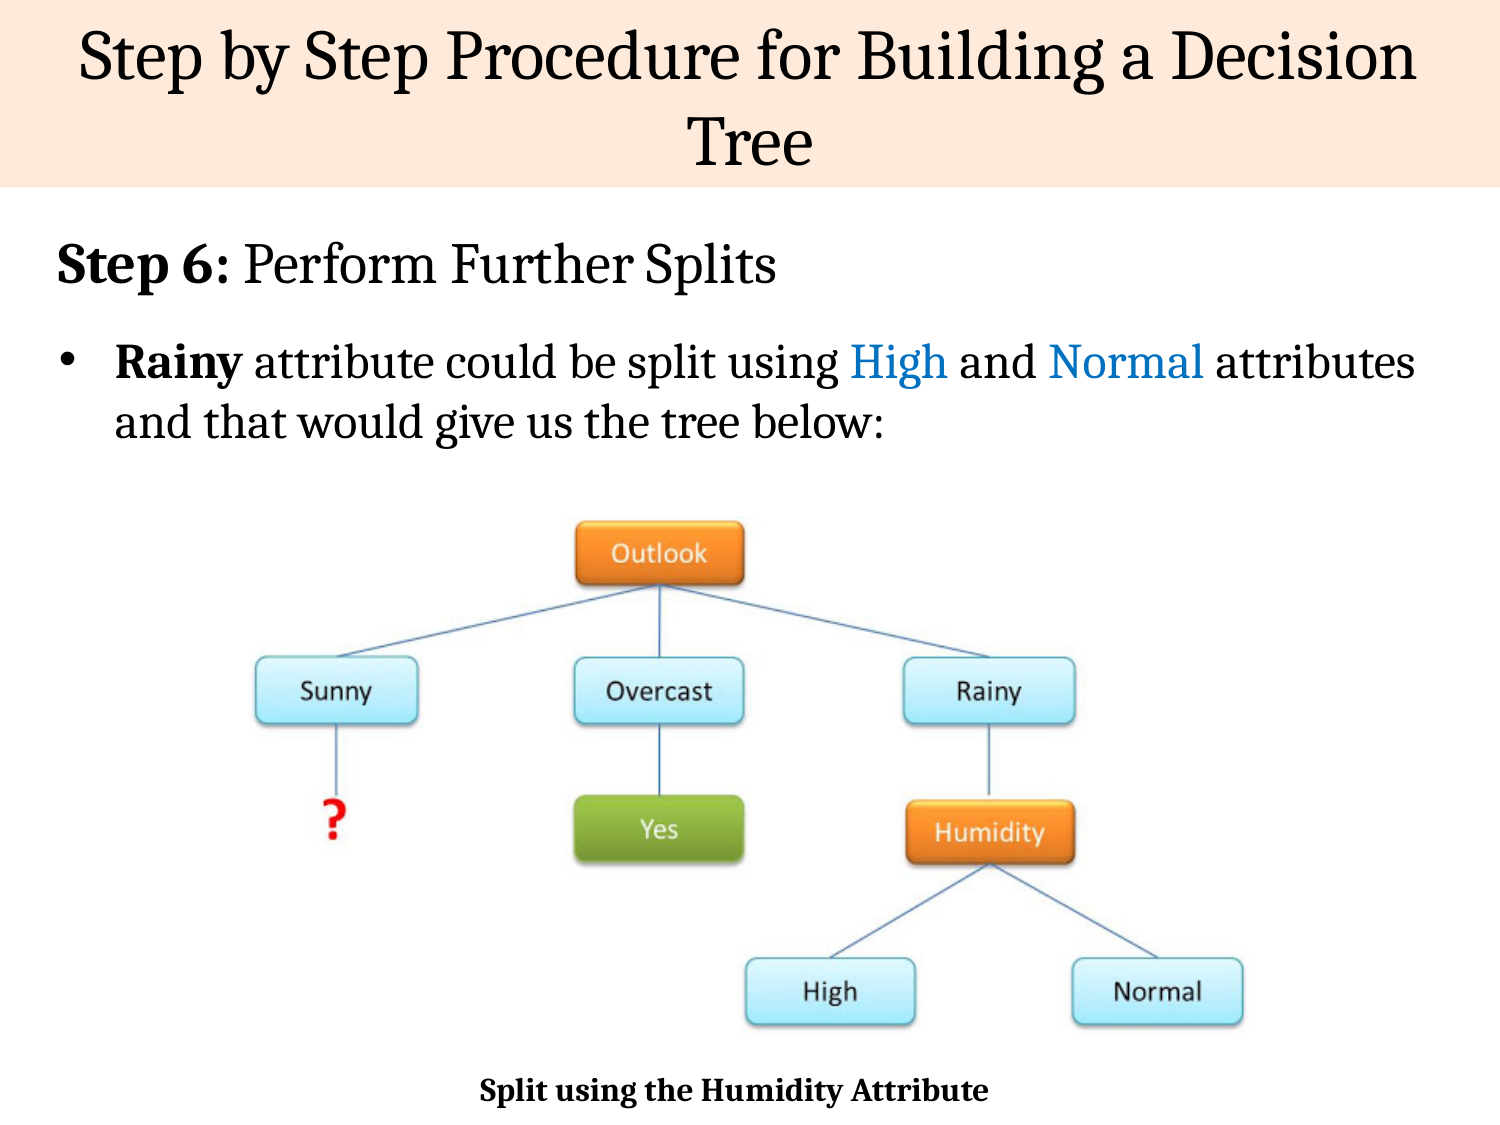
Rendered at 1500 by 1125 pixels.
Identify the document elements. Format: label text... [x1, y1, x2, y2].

picture [249, 516, 1251, 1036]
title Step by Step Procedure for Building a Decision Tree [0, 0, 1500, 188]
list Step 6: Perform Further Splits Rainy attribute could be split using High and Normal attributes and that would give us the tree below: [24, 217, 1500, 1125]
text_box Split using the Humidity Attribute [465, 1061, 1035, 1116]
